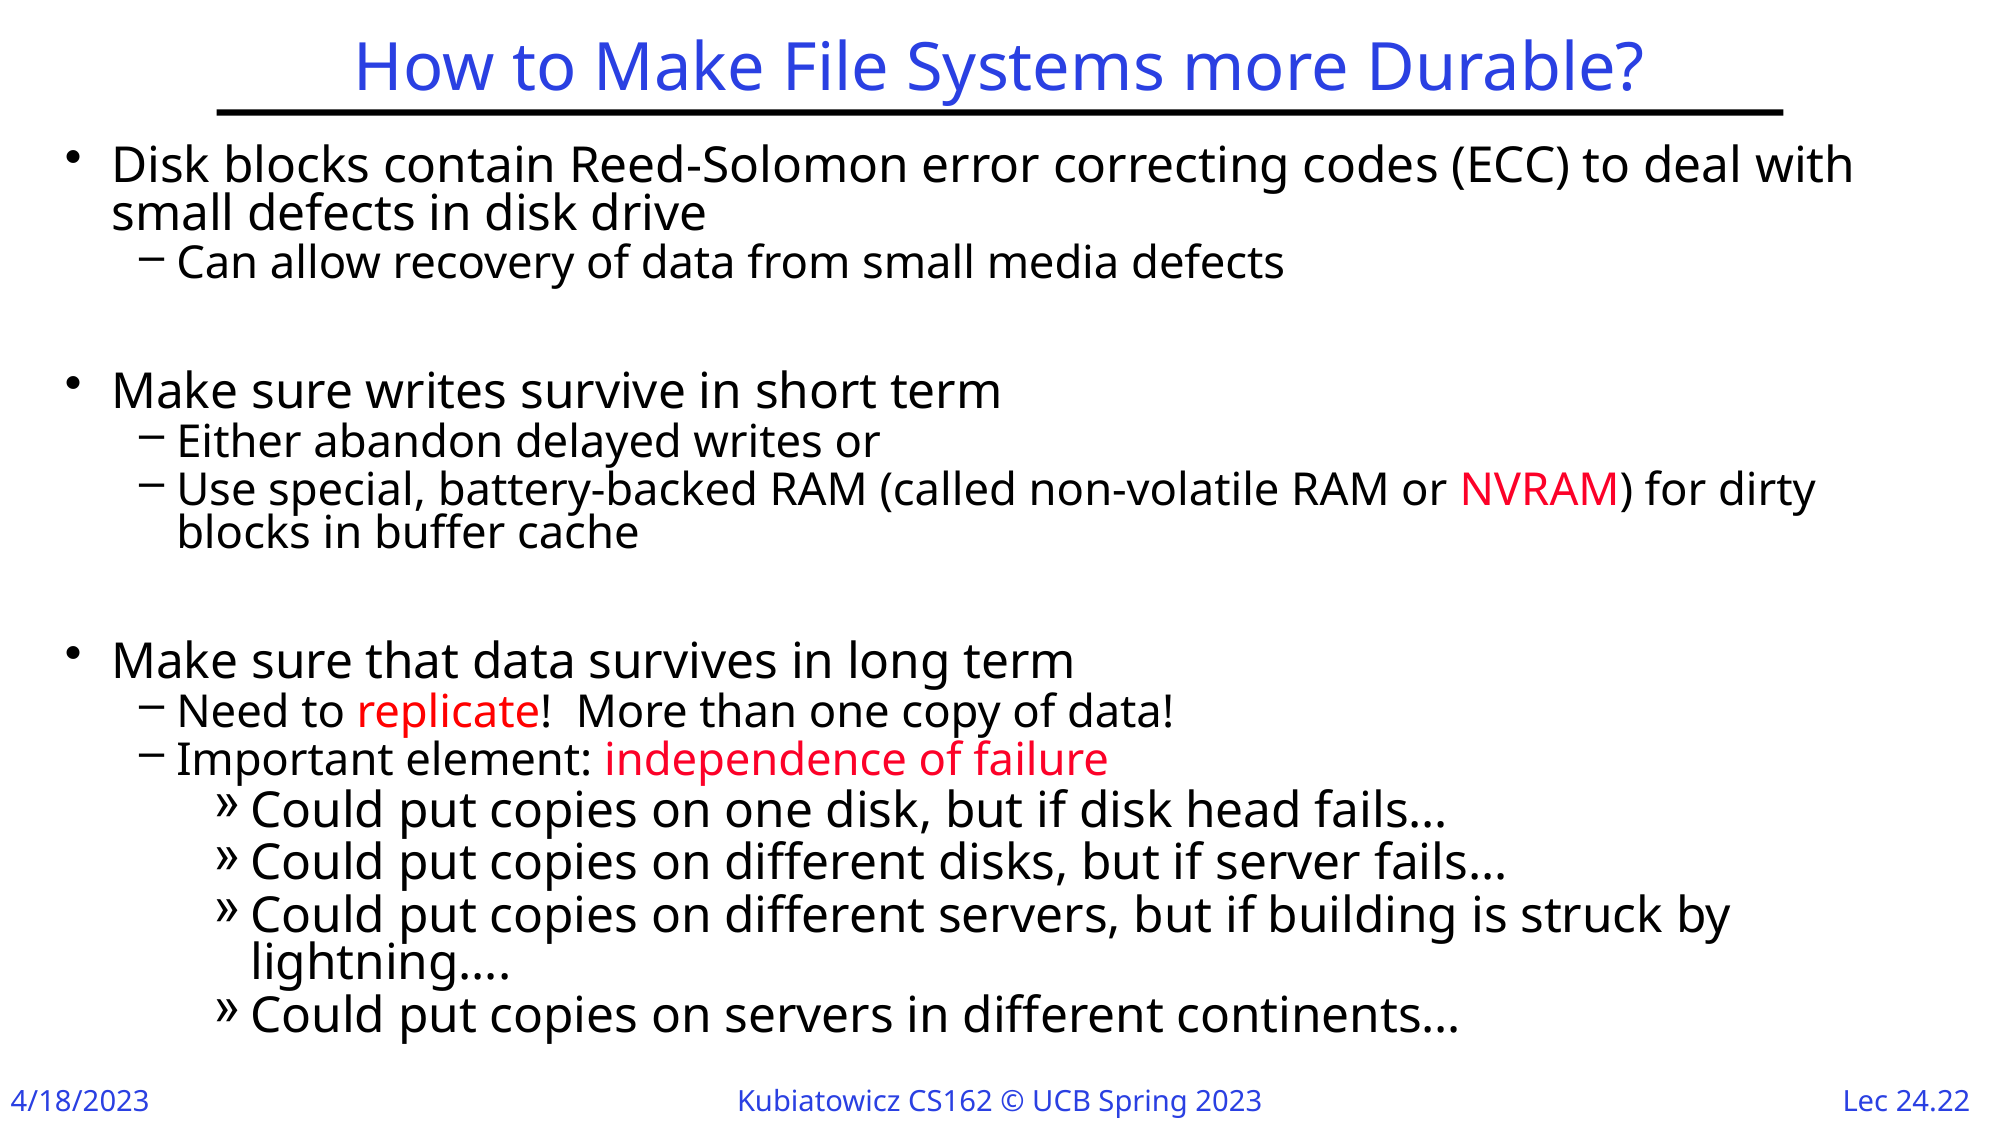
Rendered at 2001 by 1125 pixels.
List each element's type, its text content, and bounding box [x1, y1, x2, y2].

list Disk blocks contain Reed-Solomon error correcting codes (ECC) to deal with small defects in disk drive Can allow recovery of data from small media defects Make sure writes survive in short term Either abandon delayed writes or Use special, battery-backed RAM (called non-volatile RAM or NVRAM) for dirty blocks in buffer cache Make sure that data survives in long term Need to replicate! More than one copy of data! Important element: independence of failure Could put copies on one disk, but if disk head fails… Could put copies on different disks, but if server fails… Could put copies on different servers, but if building is struck by lightning…. Could put copies on servers in different continents… [50, 137, 1950, 1056]
title How to Make File Systems more Durable? [216, 24, 1784, 113]
